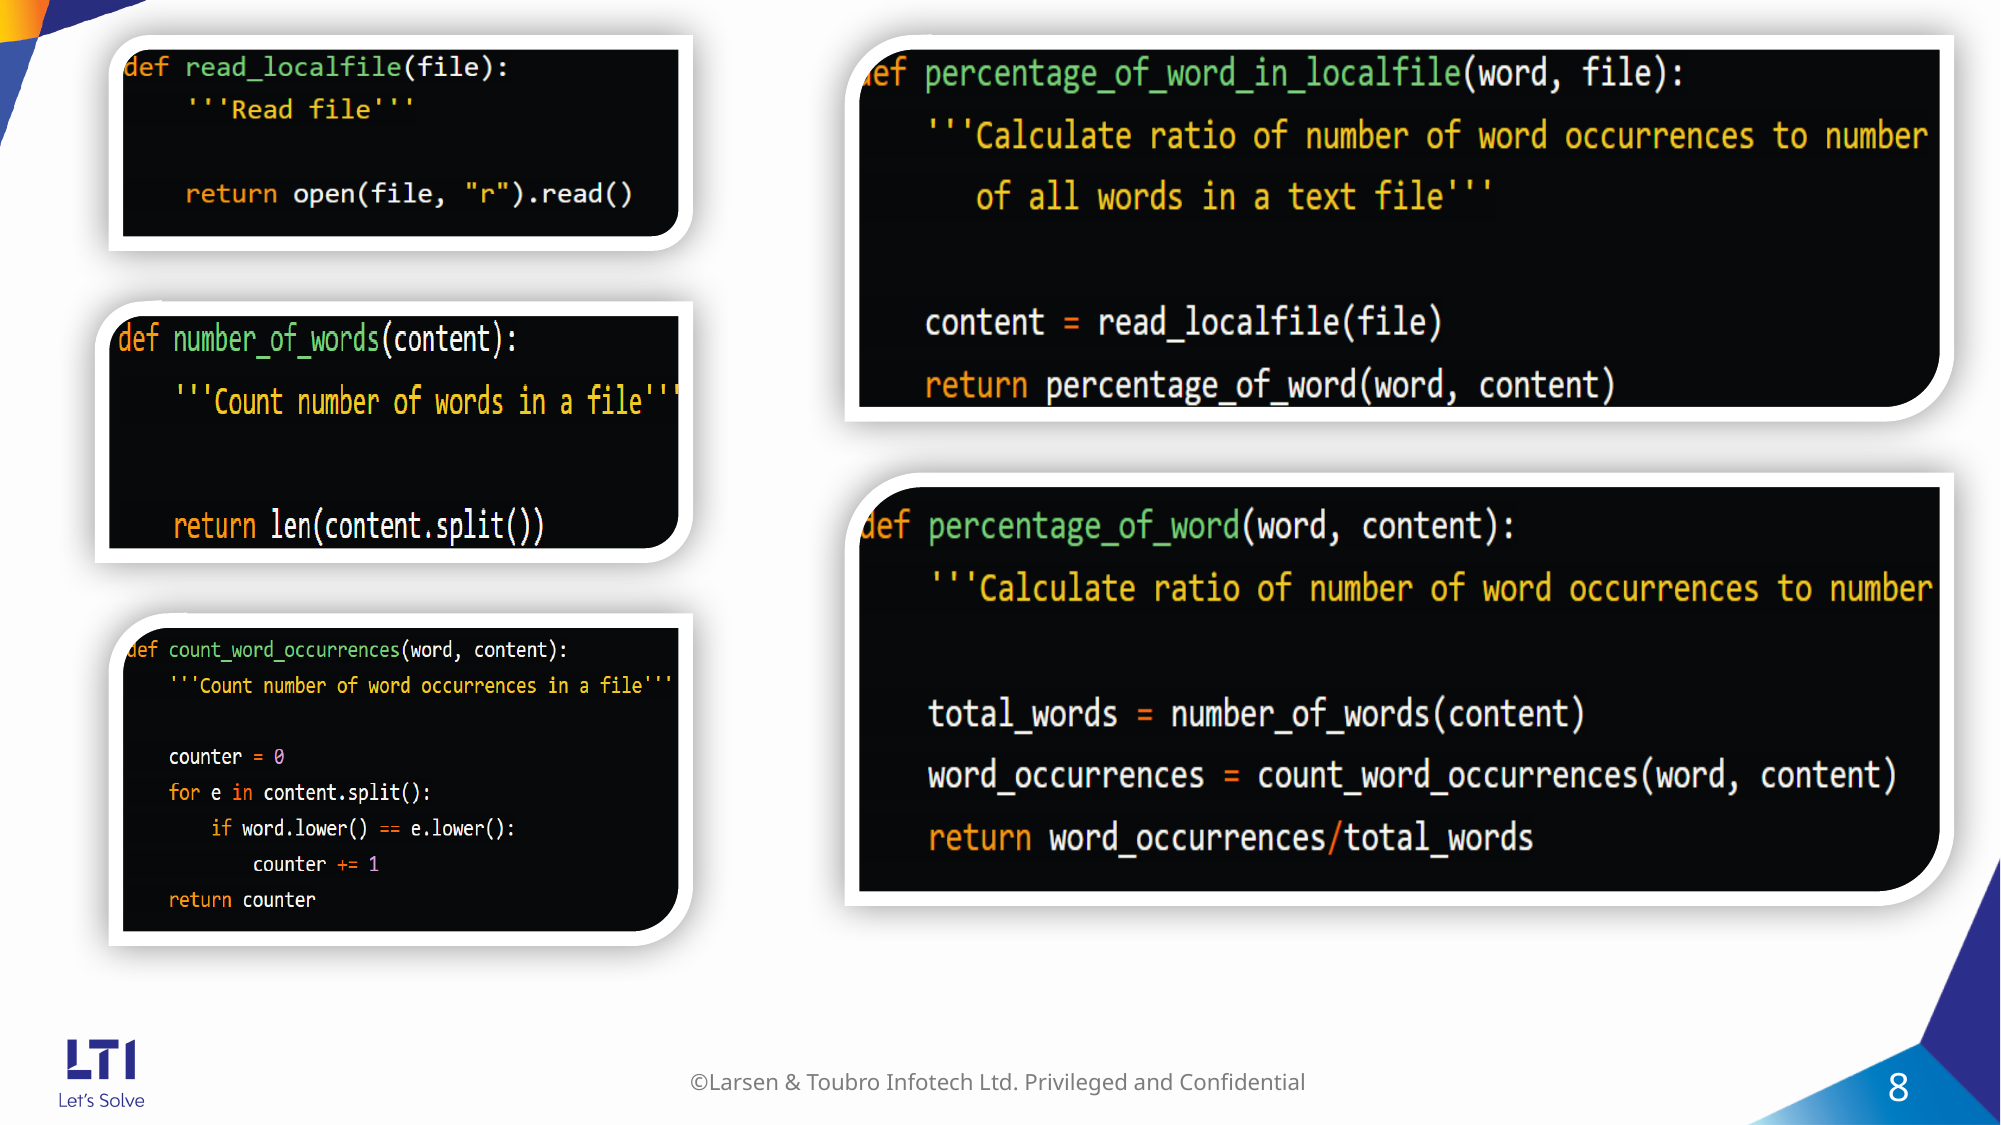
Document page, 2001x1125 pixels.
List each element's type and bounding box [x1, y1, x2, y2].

picture [101, 308, 686, 556]
picture [115, 620, 686, 939]
picture [851, 479, 2001, 1125]
picture [45, 1028, 158, 1118]
picture [0, 0, 686, 244]
picture [851, 42, 1948, 415]
